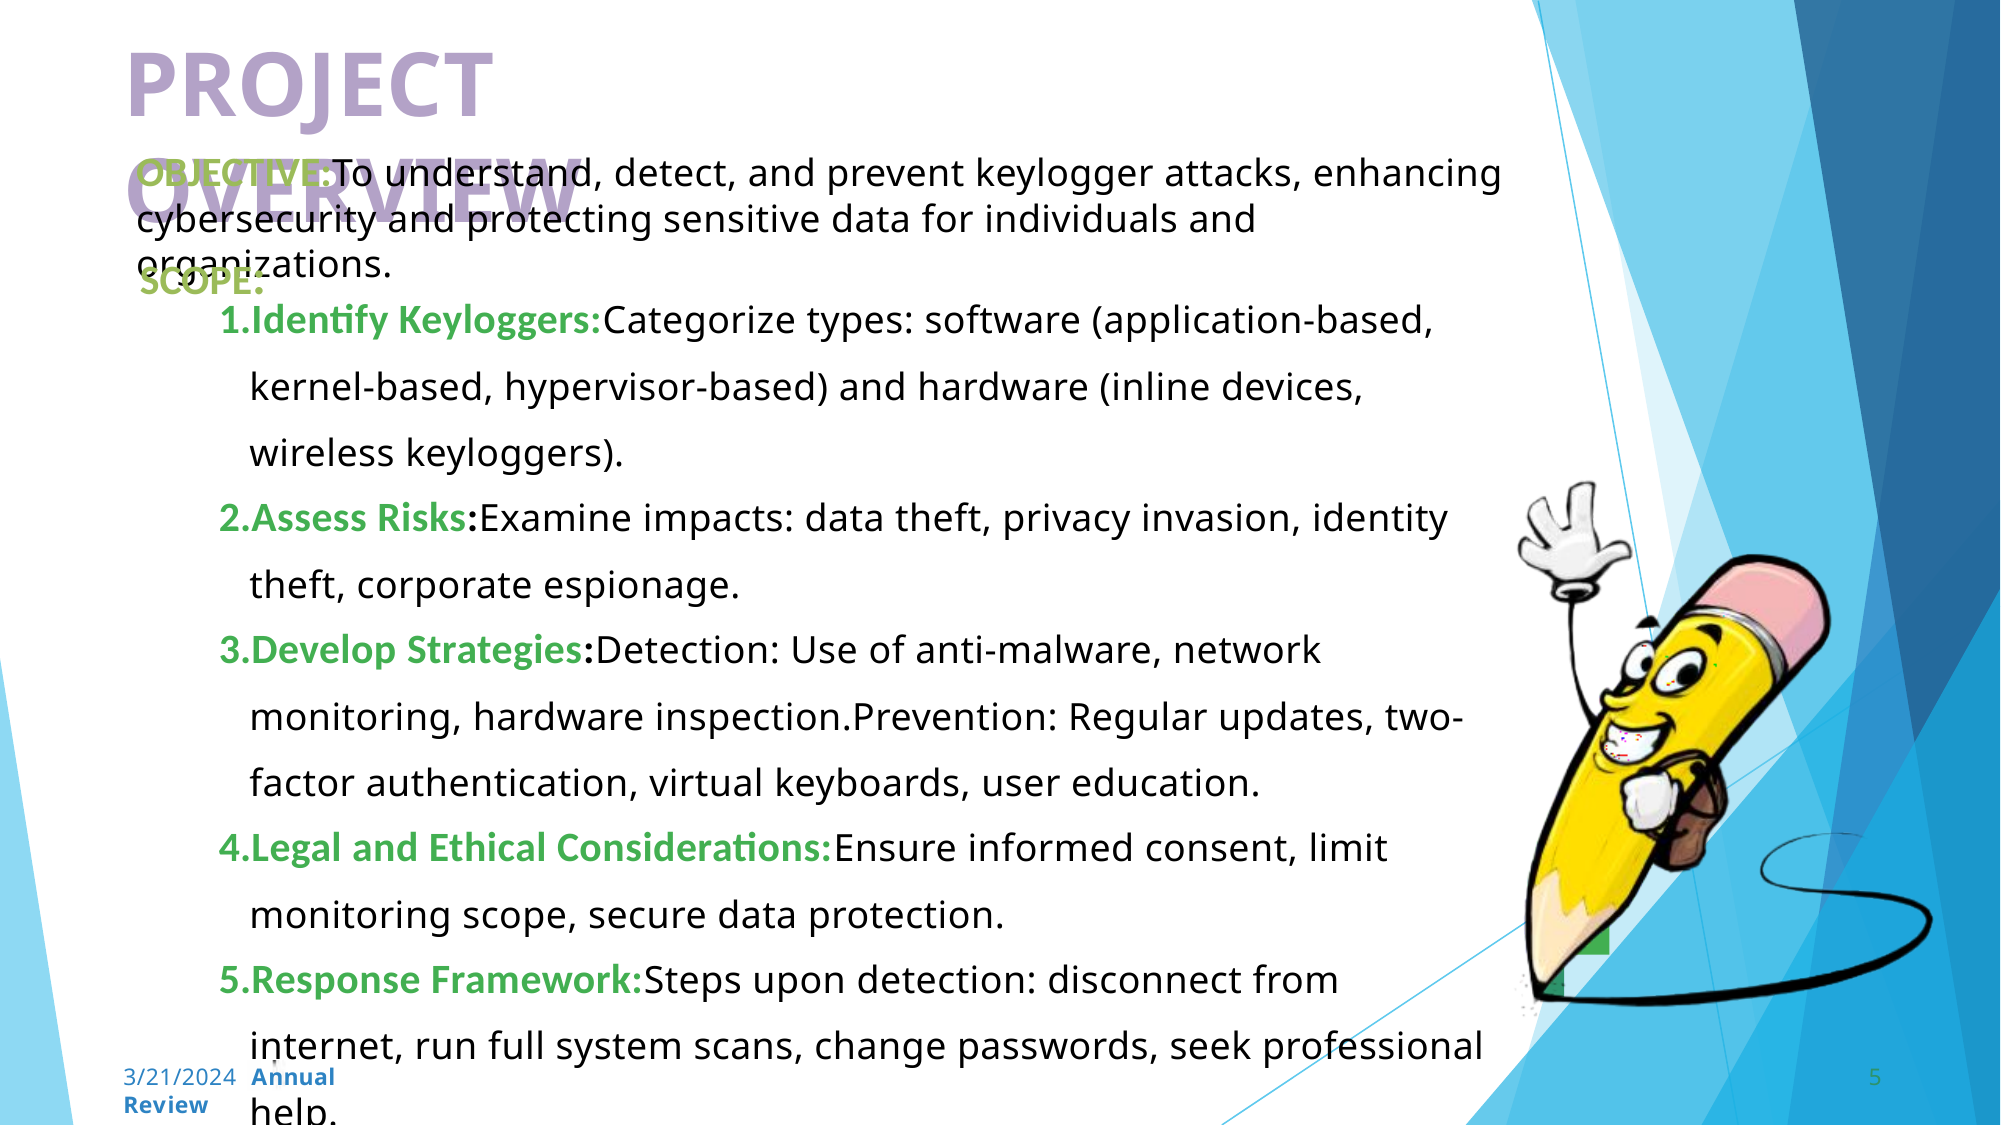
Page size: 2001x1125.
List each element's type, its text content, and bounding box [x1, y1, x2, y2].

text_box 3/21/2024 Annual Review [121, 1103, 417, 1118]
title PROJECT OVERVIEW [121, 25, 985, 137]
picture [110, 1060, 463, 1094]
slide_number 5 [1862, 1068, 1888, 1125]
text_box SCOPE: [124, 237, 473, 313]
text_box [1420, 434, 2000, 1060]
text_box Identify Keyloggers:Categorize types: software (application-based, kernel-based, hypervisor-based) and hardware (inline devices, wireless keyloggers). Assess Risks:Examine impacts: data theft, privacy invasion, identity theft, corporate espionage. Develop Strategies:Detection: Use of anti-malware, network monitoring, hardware inspection.Prevention: Regular updates, two-factor authentication, virtual keyboards, user education. Legal and Ethical Considerations:Ensure informed consent, limit monitoring scope, secure data protection. Response Framework:Steps upon detection: disconnect from internet, run full system scans, change passwords, seek professional help. [143, 268, 1513, 1026]
text_box OBJECTIVE:To understand, detect, and prevent keylogger attacks, enhancing cybersecurity and protecting sensitive data for individuals and organizations. [121, 137, 1525, 258]
